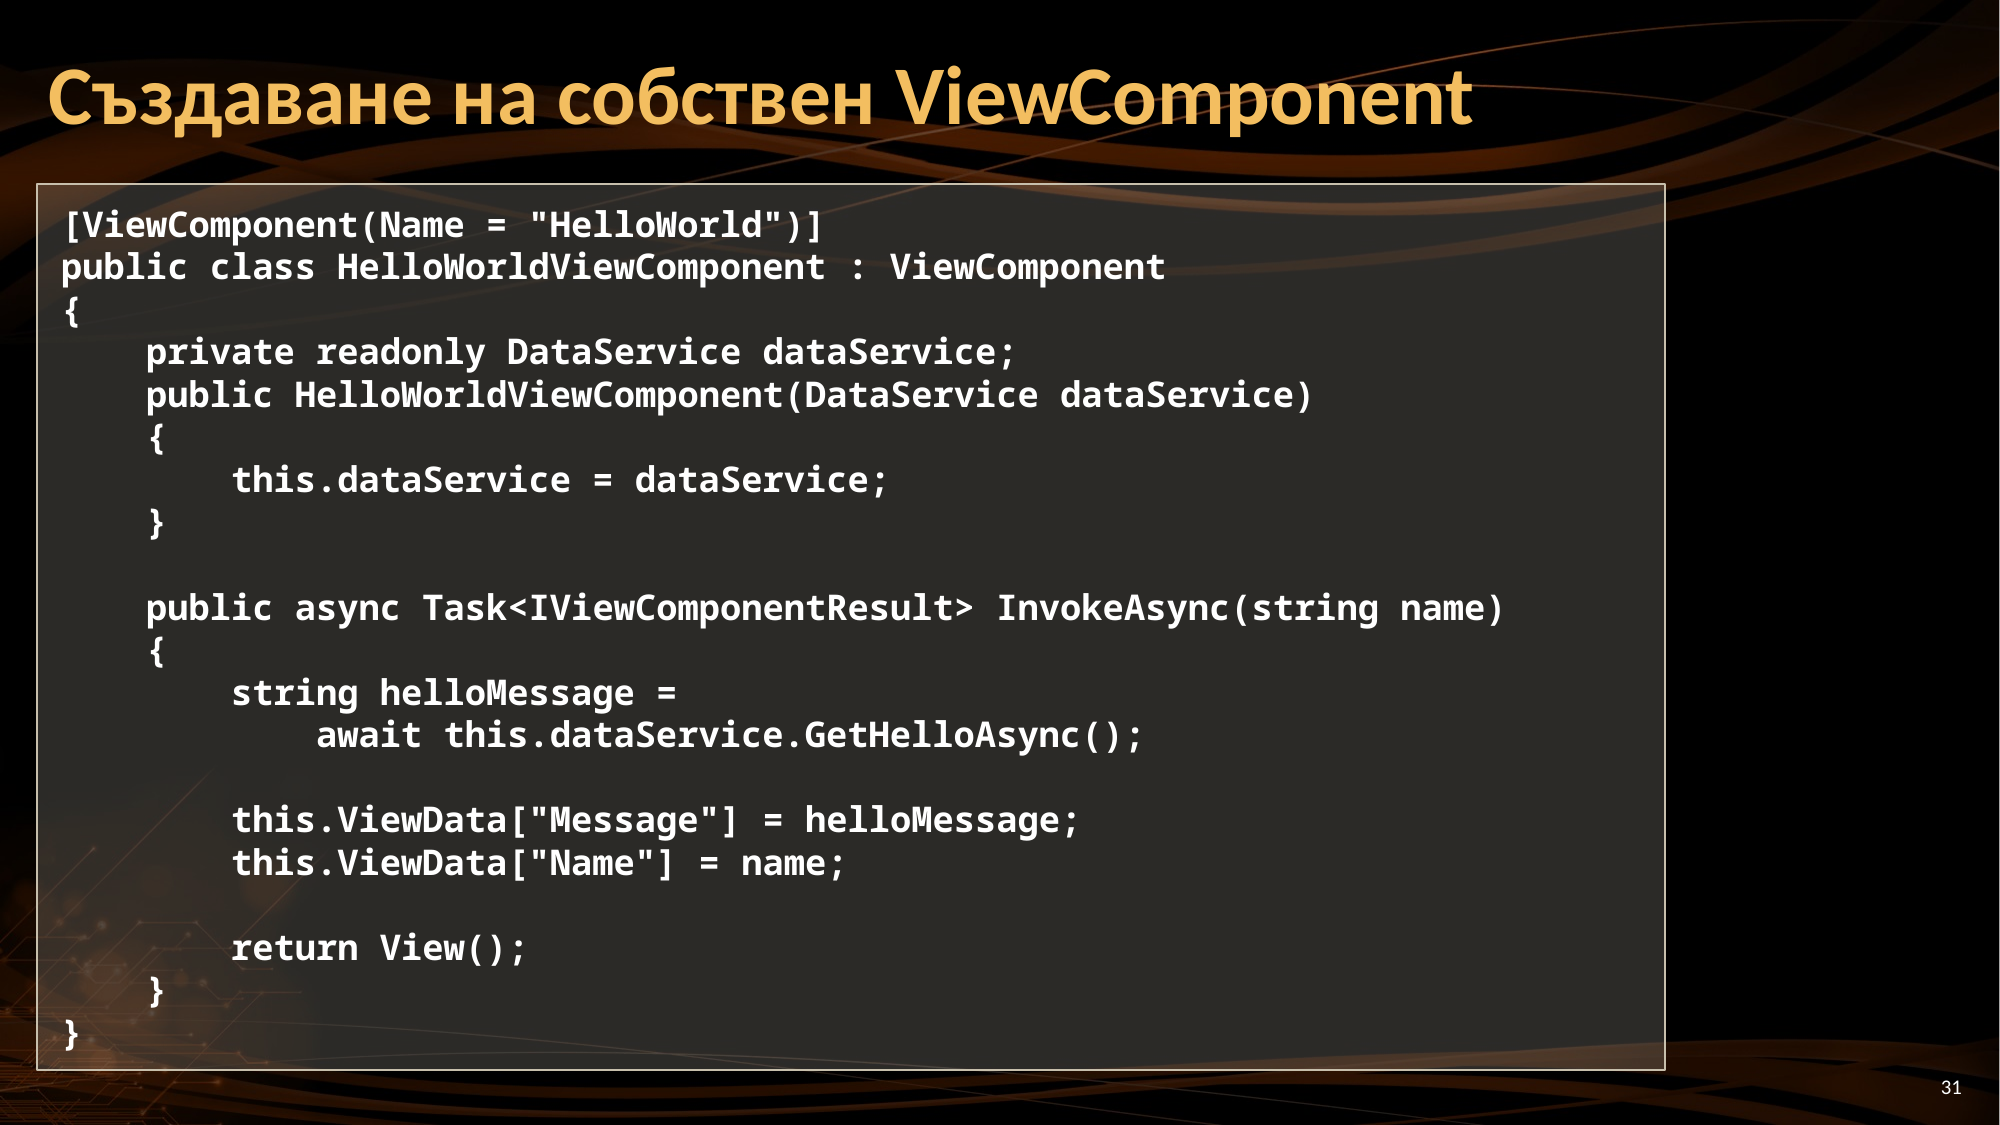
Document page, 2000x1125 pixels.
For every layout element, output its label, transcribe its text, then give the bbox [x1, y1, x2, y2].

picture [0, 0, 2000, 1125]
text_box [ViewComponent(Name = "HelloWorld")] public class HelloWorldViewComponent : ViewComponent { private readonly DataService dataService; public HelloWorldViewComponent(DataService dataService) { this.dataService = dataService; } public async Task<IViewComponentResult> InvokeAsync(string name) { string helloMessage = await this.dataService.GetHelloAsync(); this.ViewData["Message"] = helloMessage; this.ViewData["Name"] = name; return View(); } } [37, 184, 1665, 1070]
title Създаване на собствен ViewComponent [30, 6, 1968, 189]
slide_number 31 [1897, 1070, 1968, 1103]
